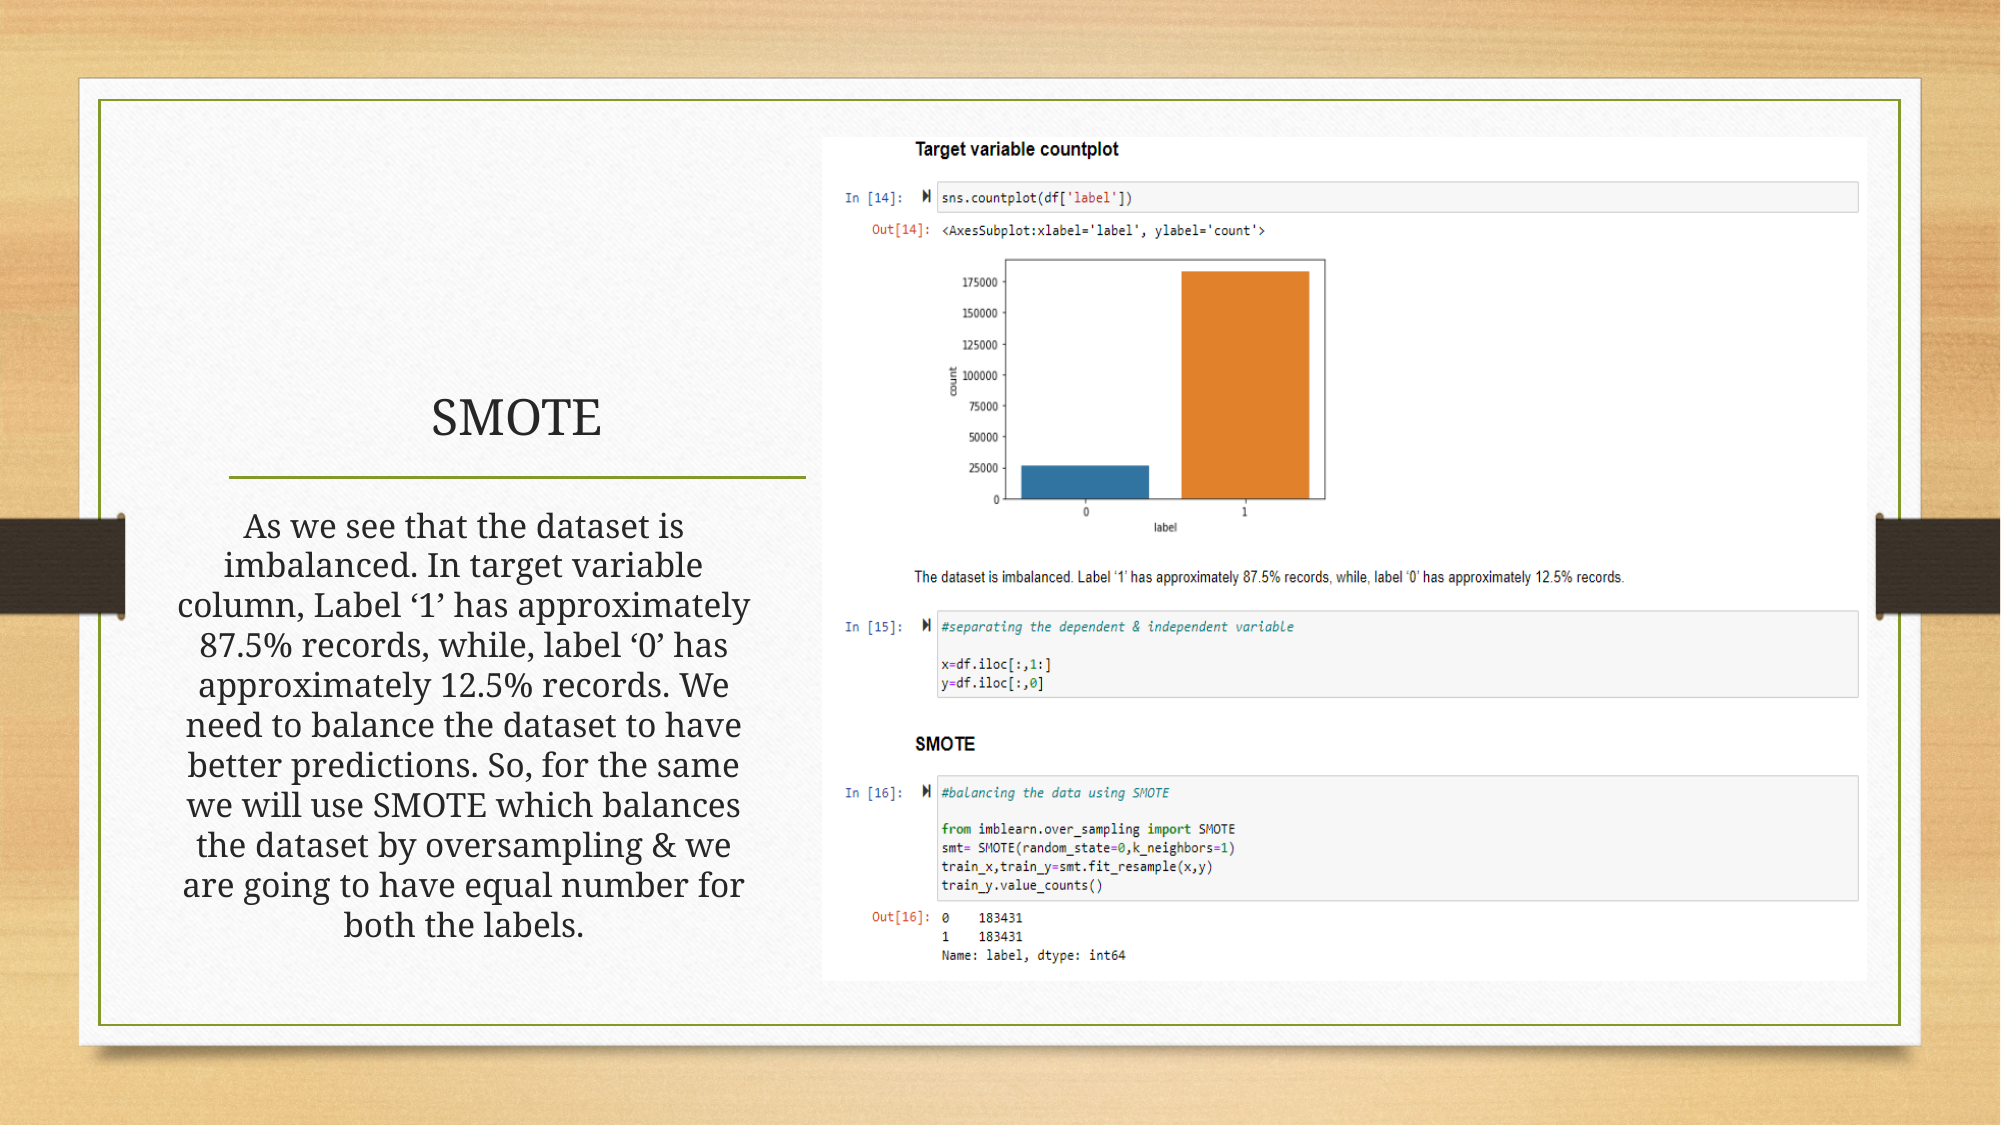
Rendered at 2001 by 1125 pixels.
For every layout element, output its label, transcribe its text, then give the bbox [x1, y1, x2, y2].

picture [0, 0, 2001, 1125]
title SMOTE [212, 227, 821, 453]
list As we see that the dataset is imbalanced. In target variable column, Label ‘1’ has approximately 87.5% records, while, label ‘0’ has approximately 12.5% records. We need to balance the dataset to have better predictions. So, for the same we will use SMOTE which balances the dataset by oversampling & we are going to have equal number for both the labels. [159, 497, 770, 898]
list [821, 136, 1867, 981]
